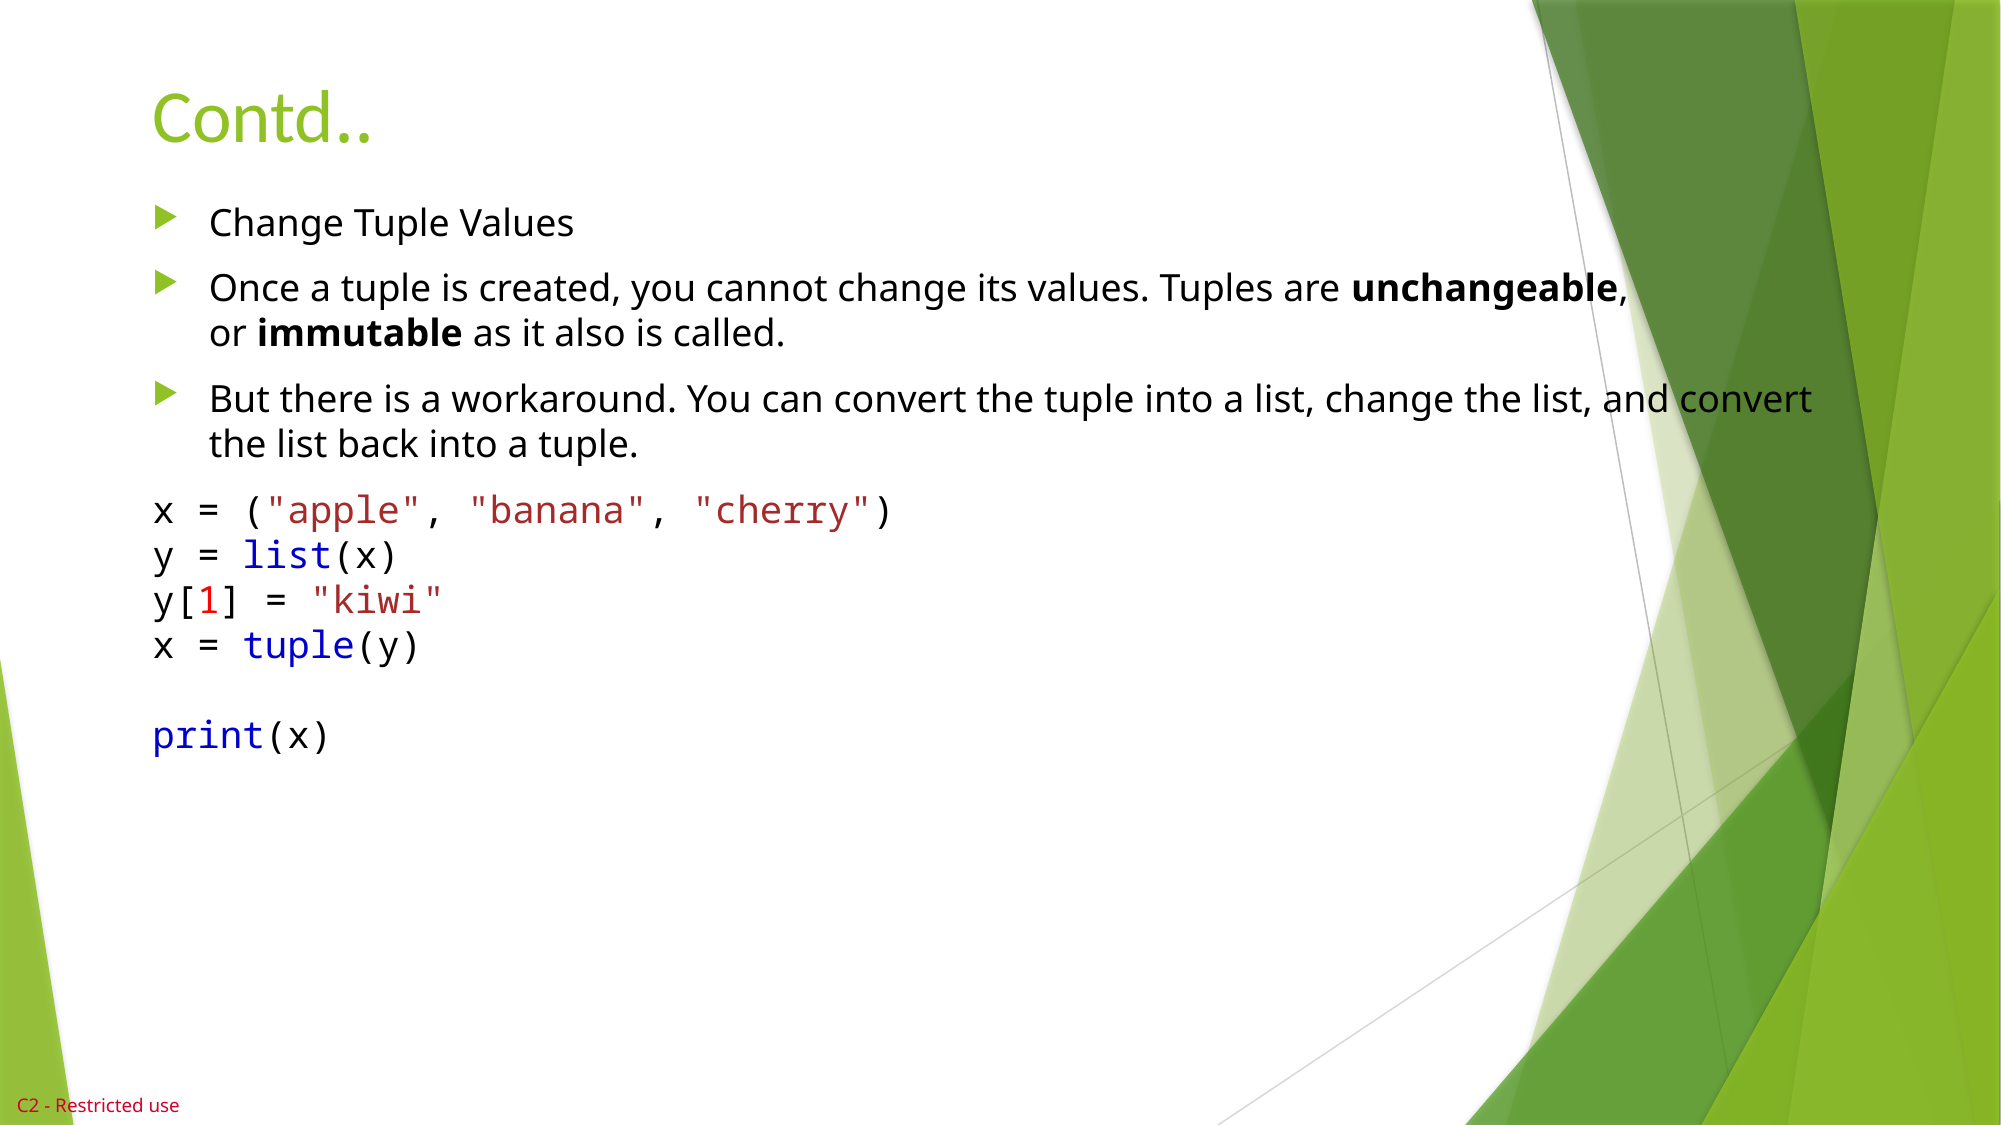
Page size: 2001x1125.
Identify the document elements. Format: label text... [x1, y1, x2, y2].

list Change Tuple Values Once a tuple is created, you cannot change its values. Tuples are unchangeable, or immutable as it also is called. But there is a workaround. You can convert the tuple into a list, change the list, and convert the list back into a tuple. x = ("apple", "banana", "cherry") y = list(x) y[1] = "kiwi" x = tuple(y) print(x) [137, 191, 1863, 1014]
title Contd.. [137, 59, 1863, 191]
